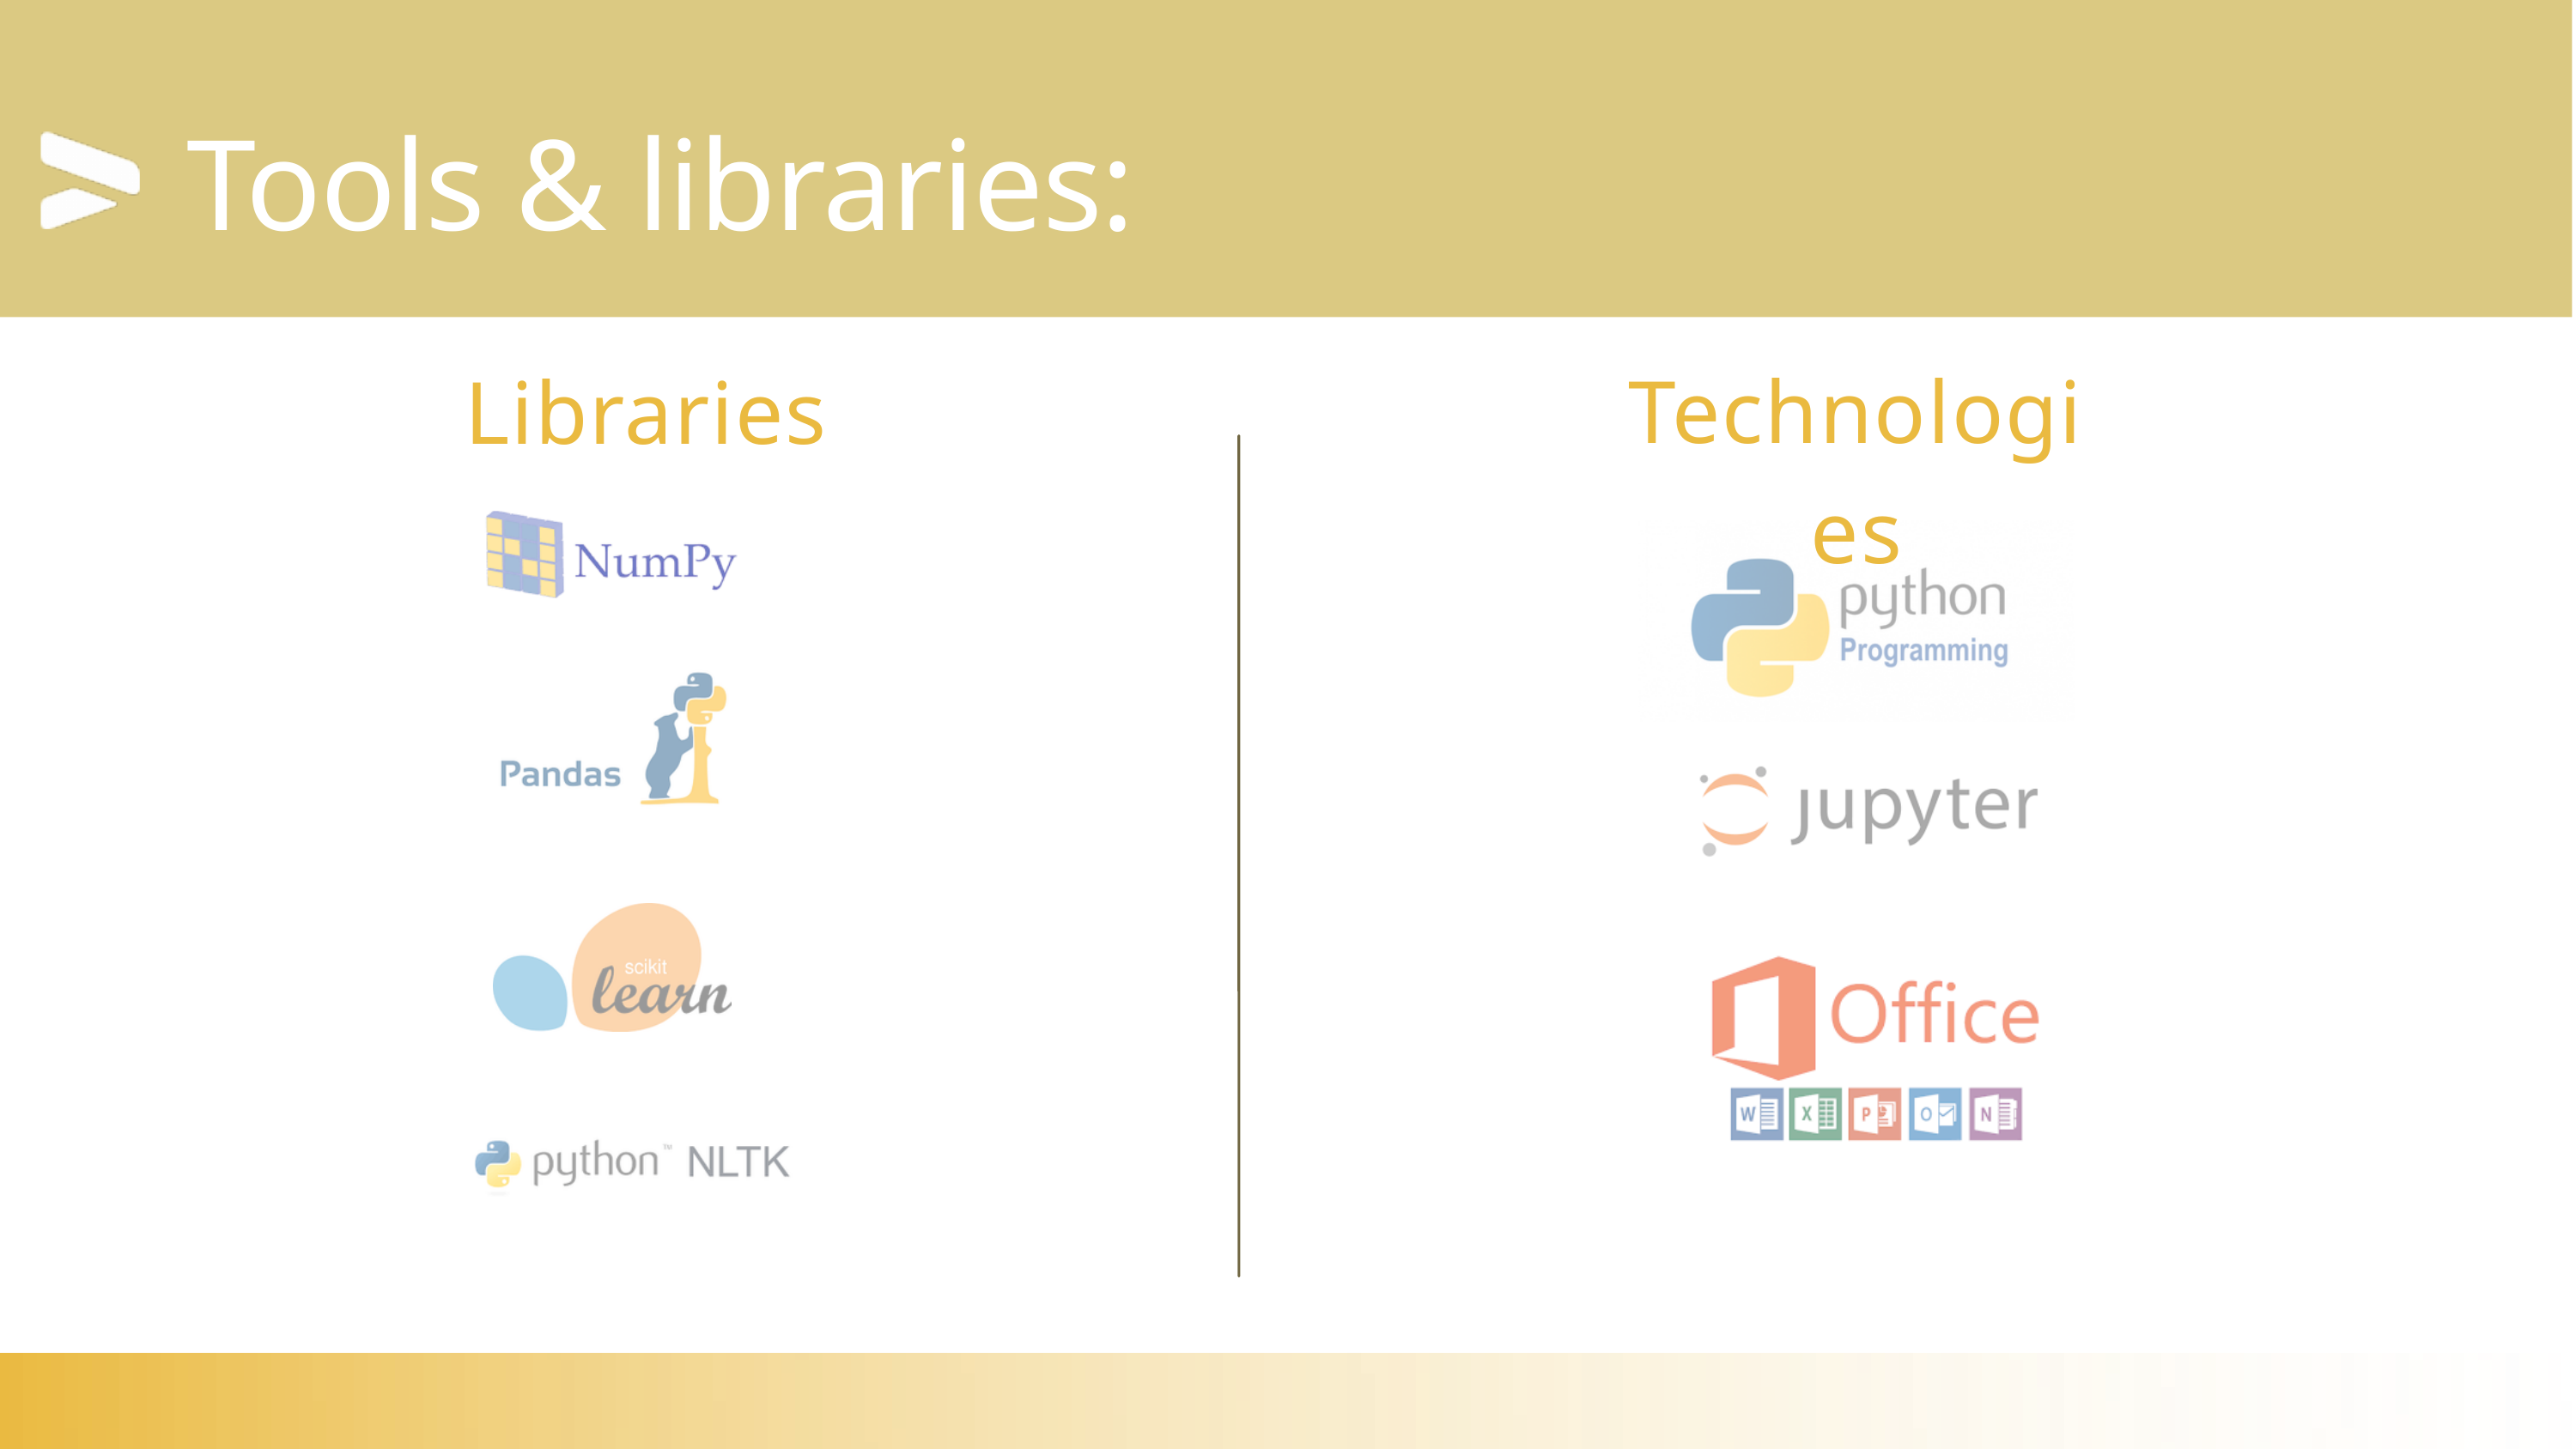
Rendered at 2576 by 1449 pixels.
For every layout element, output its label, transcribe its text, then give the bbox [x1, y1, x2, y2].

text_box Technologies [1615, 340, 2098, 581]
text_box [464, 476, 804, 1226]
picture [0, 1353, 2573, 1449]
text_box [1638, 519, 2075, 1159]
text_box Tools & libraries: [186, 105, 1515, 256]
text_box [0, 0, 2573, 318]
text_box Libraries [311, 341, 957, 462]
picture [41, 130, 139, 231]
